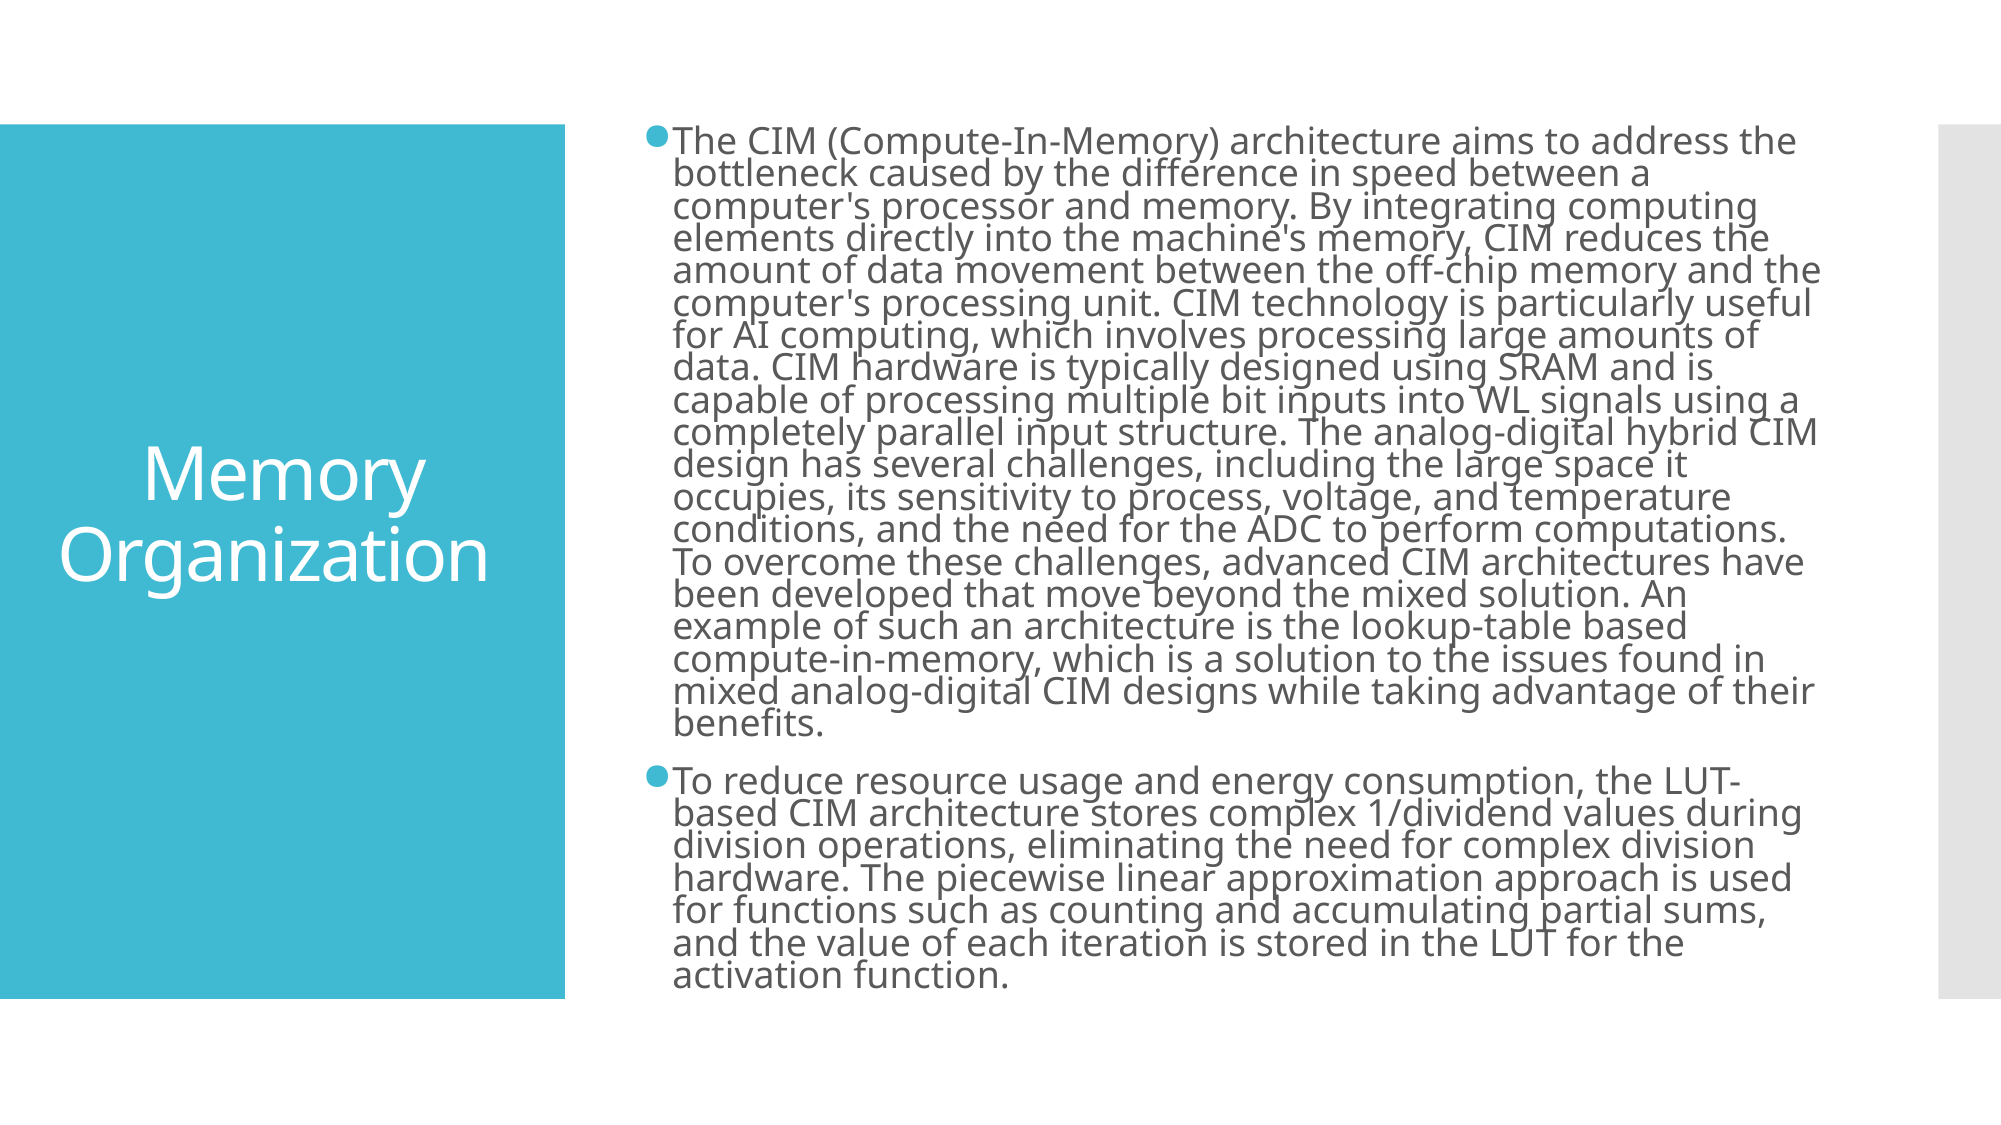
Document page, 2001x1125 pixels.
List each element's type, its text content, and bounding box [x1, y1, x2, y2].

title Memory Organization [40, 183, 526, 940]
list The CIM (Compute-In-Memory) architecture aims to address the bottleneck caused by the difference in speed between a computer's processor and memory. By integrating computing elements directly into the machine's memory, CIM reduces the amount of data movement between the off-chip memory and the computer's processing unit. CIM technology is particularly useful for AI computing, which involves processing large amounts of data. CIM hardware is typically designed using SRAM and is capable of processing multiple bit inputs into WL signals using a completely parallel input structure. The analog-digital hybrid CIM design has several challenges, including the large space it occupies, its sensitivity to process, voltage, and temperature conditions, and the need for the ADC to perform computations. To overcome these challenges, advanced CIM architectures have been developed that move beyond the mixed solution. An example of such an architecture is the lookup-table based compute-in-memory, which is a solution to the issues found in mixed analog-digital CIM designs while taking advantage of their benefits. To reduce resource usage and energy consumption, the LUT-based CIM architecture stores complex 1/dividend values during division operations, eliminating the need for complex division hardware. The piecewise linear approximation approach is used for functions such as counting and accumulating partial sums, and the value of each iteration is stored in the LUT for the activation function. [634, 141, 1836, 983]
